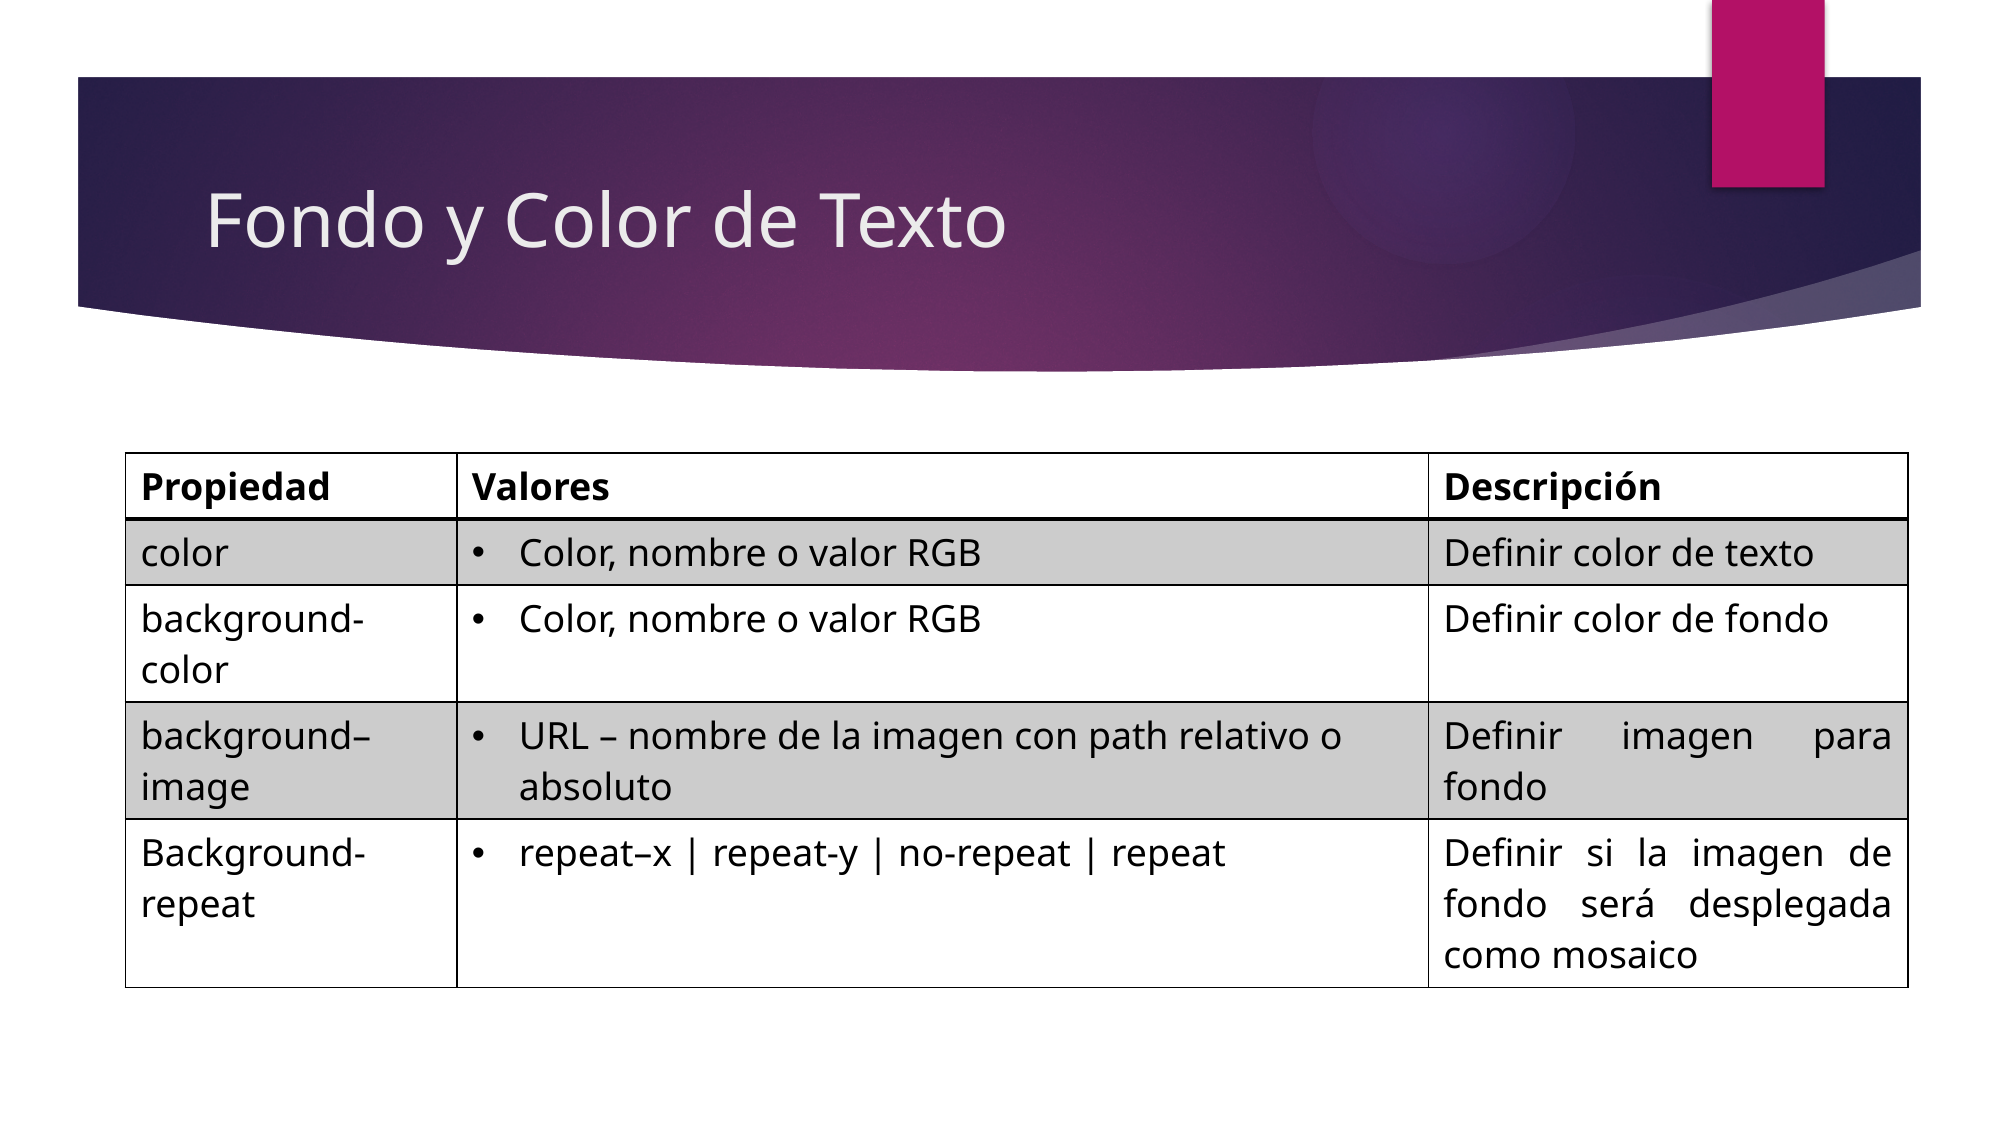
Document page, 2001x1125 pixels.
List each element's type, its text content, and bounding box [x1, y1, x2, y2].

table_cell Color, nombre o valor RGB [458, 521, 1428, 584]
table_cell color [126, 521, 456, 584]
table_cell background-color [126, 586, 456, 701]
table_cell Definir color de texto [1429, 521, 1907, 584]
table_cell repeat–x | repeat-y | no-repeat | repeat [458, 820, 1428, 987]
title Fondo y Color de Texto [189, 159, 1627, 276]
table_cell Definir color de fondo [1429, 586, 1907, 701]
table_cell Color, nombre o valor RGB [458, 586, 1428, 701]
table_header Propiedad [126, 454, 456, 517]
table_cell background–image [126, 703, 456, 818]
table_cell Background-repeat [126, 820, 456, 987]
table_header Descripción [1429, 454, 1907, 517]
table_header Valores [458, 454, 1428, 517]
table_cell URL – nombre de la imagen con path relativo o absoluto [458, 703, 1428, 818]
table_cell Definir imagen para fondo [1429, 703, 1907, 818]
table_cell Definir si la imagen de fondo será desplegada como mosaico [1429, 820, 1907, 987]
